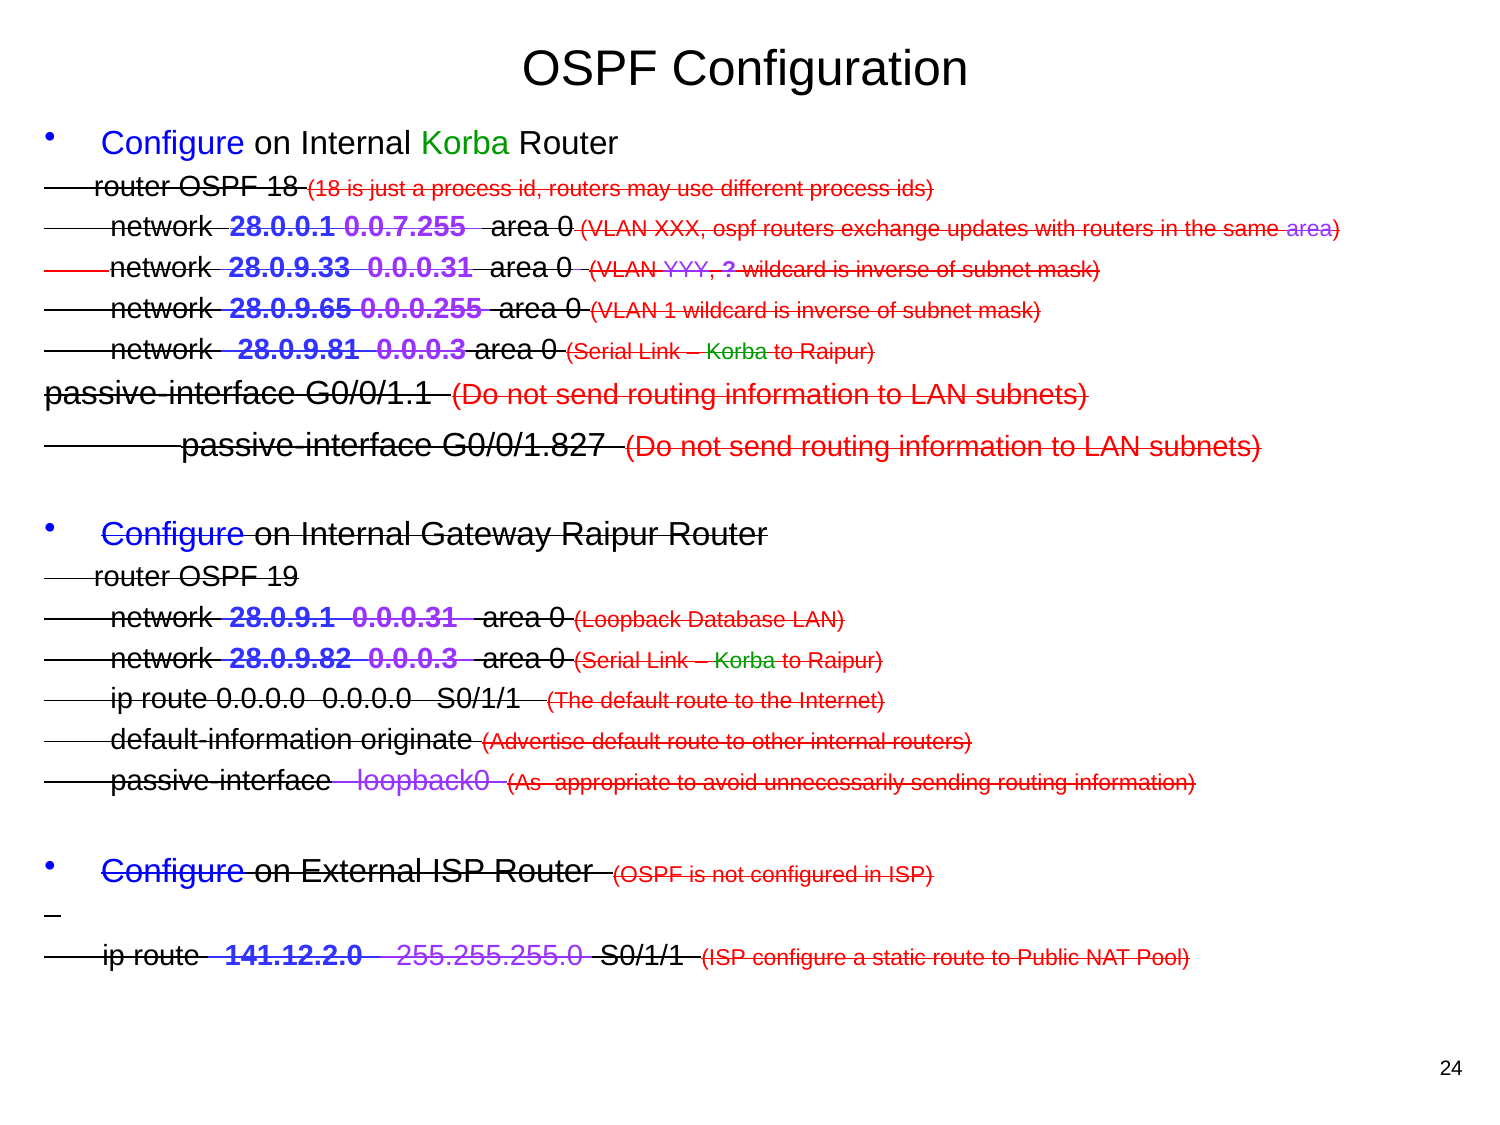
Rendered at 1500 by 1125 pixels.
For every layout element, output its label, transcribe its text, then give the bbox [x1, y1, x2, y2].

list Configure on Internal Korba Router router OSPF 18 (18 is just a process id, routers may use different process ids) network 28.0.0.1 0.0.7.255 area 0 (VLAN XXX, ospf routers exchange updates with routers in the same area) network 28.0.9.33 0.0.0.31 area 0 (VLAN YYY, ? wildcard is inverse of subnet mask) network 28.0.9.65 0.0.0.255 area 0 (VLAN 1 wildcard is inverse of subnet mask) network 28.0.9.81 0.0.0.3 area 0 (Serial Link – Korba to Raipur) passive-interface G0/0/1.1 (Do not send routing information to LAN subnets) passive-interface G0/0/1.827 (Do not send routing information to LAN subnets) Configure on Internal Gateway Raipur Router router OSPF 19 network 28.0.9.1 0.0.0.31 area 0 (Loopback Database LAN) network 28.0.9.82 0.0.0.3 area 0 (Serial Link – Korba to Raipur) ip route 0.0.0.0 0.0.0.0 S0/1/1 (The default route to the Internet) default-information originate (Advertise default route to other internal routers) passive-interface loopback0 (As appropriate to avoid unnecessarily sending routing information) Configure on External ISP Router (OSPF is not configured in ISP) ip route 141.12.2.0 255.255.255.0 S0/1/1 (ISP configure a static route to Public NAT Pool) [29, 113, 1471, 1083]
title OSPF Configuration [70, 23, 1421, 108]
slide_number 24 [1422, 1046, 1479, 1095]
